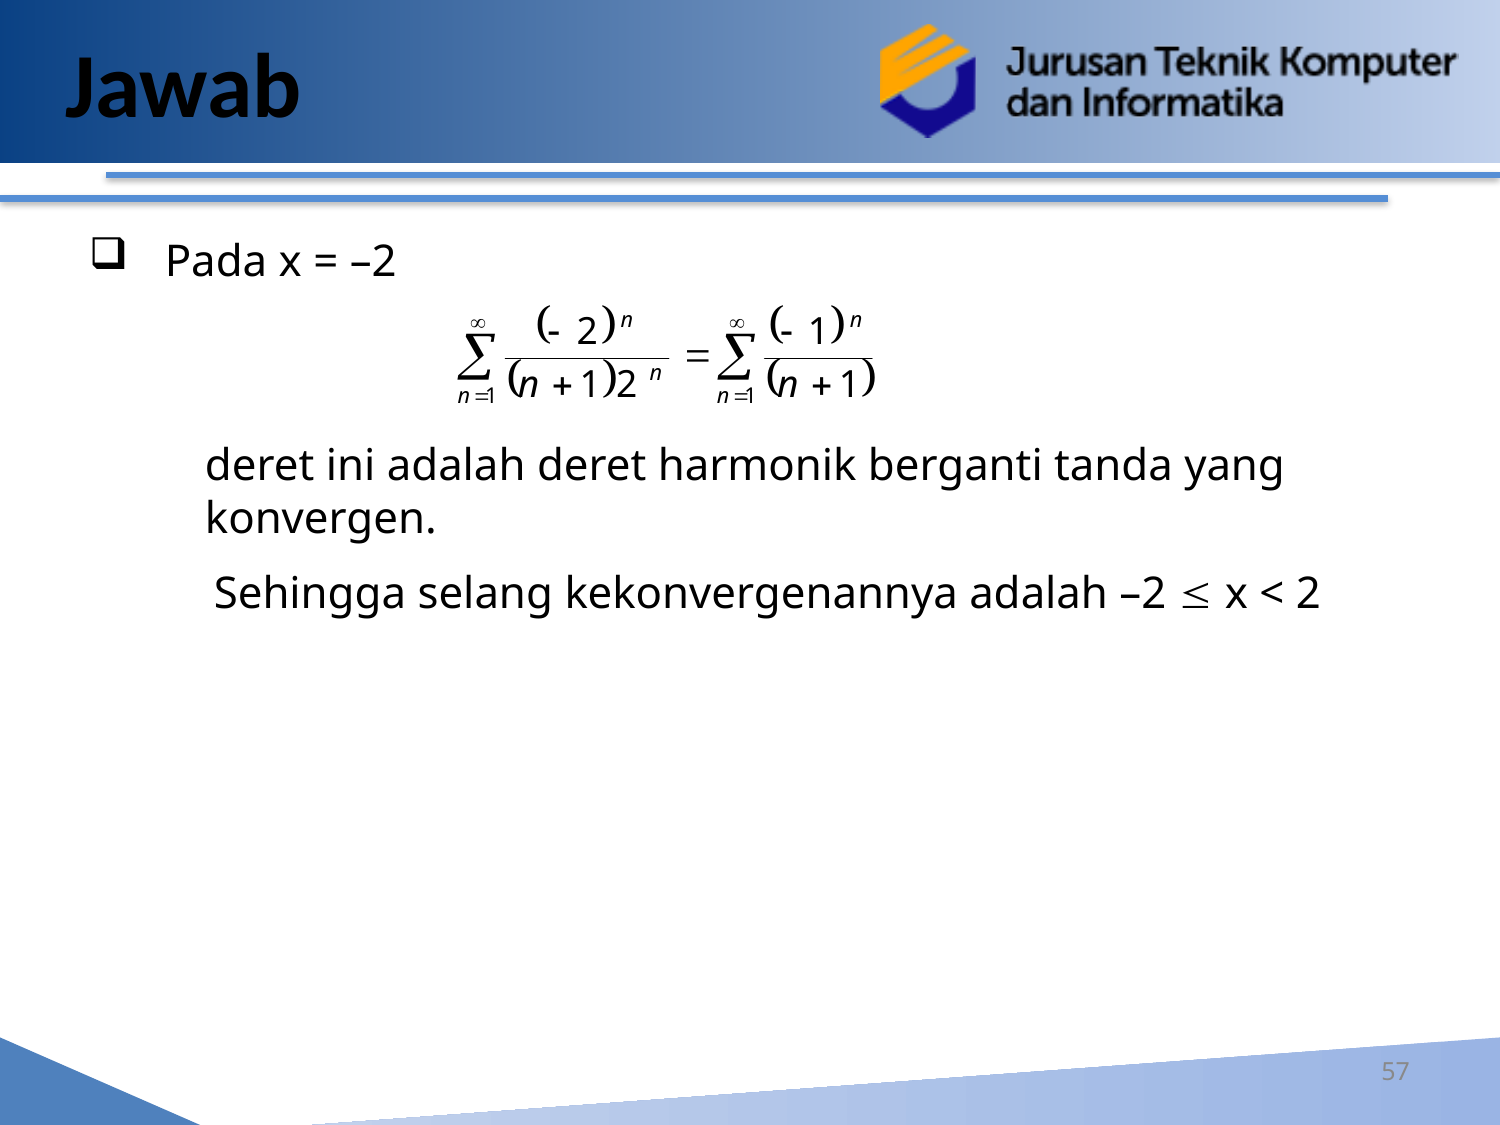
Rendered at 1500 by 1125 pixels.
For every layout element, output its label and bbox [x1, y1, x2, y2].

text_box [451, 302, 880, 412]
text_box [0, 0, 1500, 1125]
